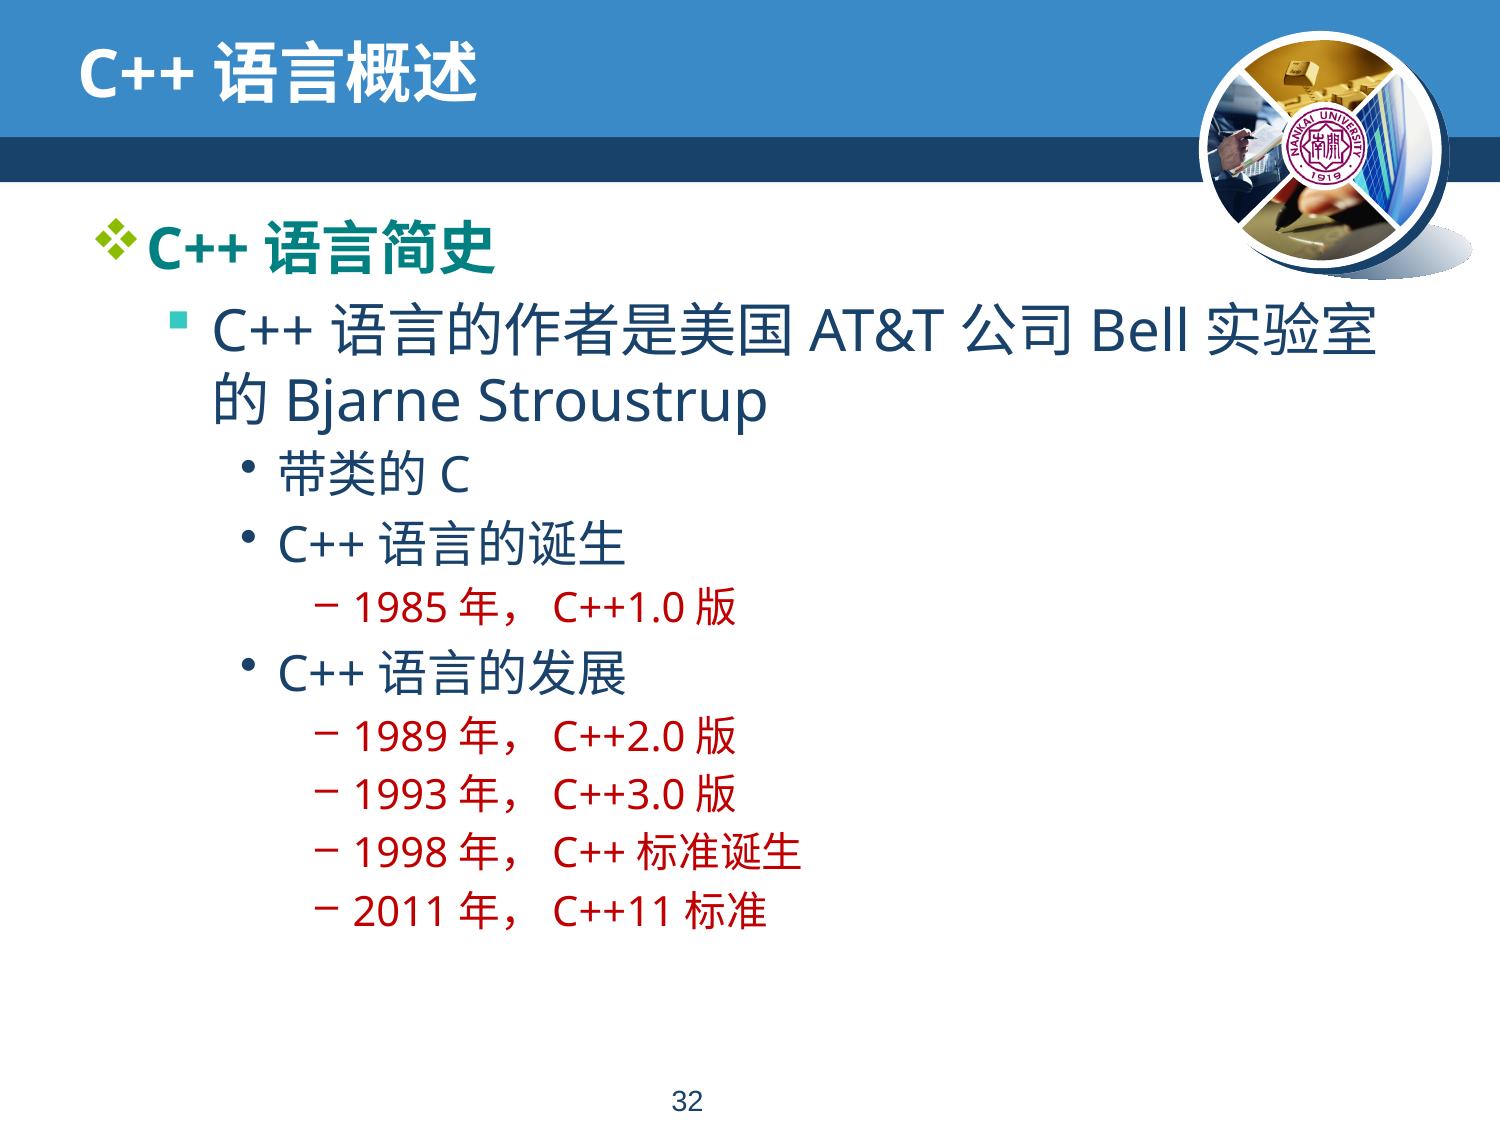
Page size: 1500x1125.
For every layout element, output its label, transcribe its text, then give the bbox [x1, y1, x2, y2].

title C++语言概述 [62, 24, 1275, 118]
picture [1207, 40, 1433, 203]
list C++语言简史 C++语言的作者是美国AT&T公司Bell实验室的Bjarne Stroustrup 带类的C C++语言的诞生 1985年，C++1.0版 C++语言的发展 1989年，C++2.0版 1993年，C++3.0版 1998年，C++标准诞生 2011年，C++11标准 [75, 203, 1425, 1065]
slide_number 31 [512, 1074, 863, 1114]
